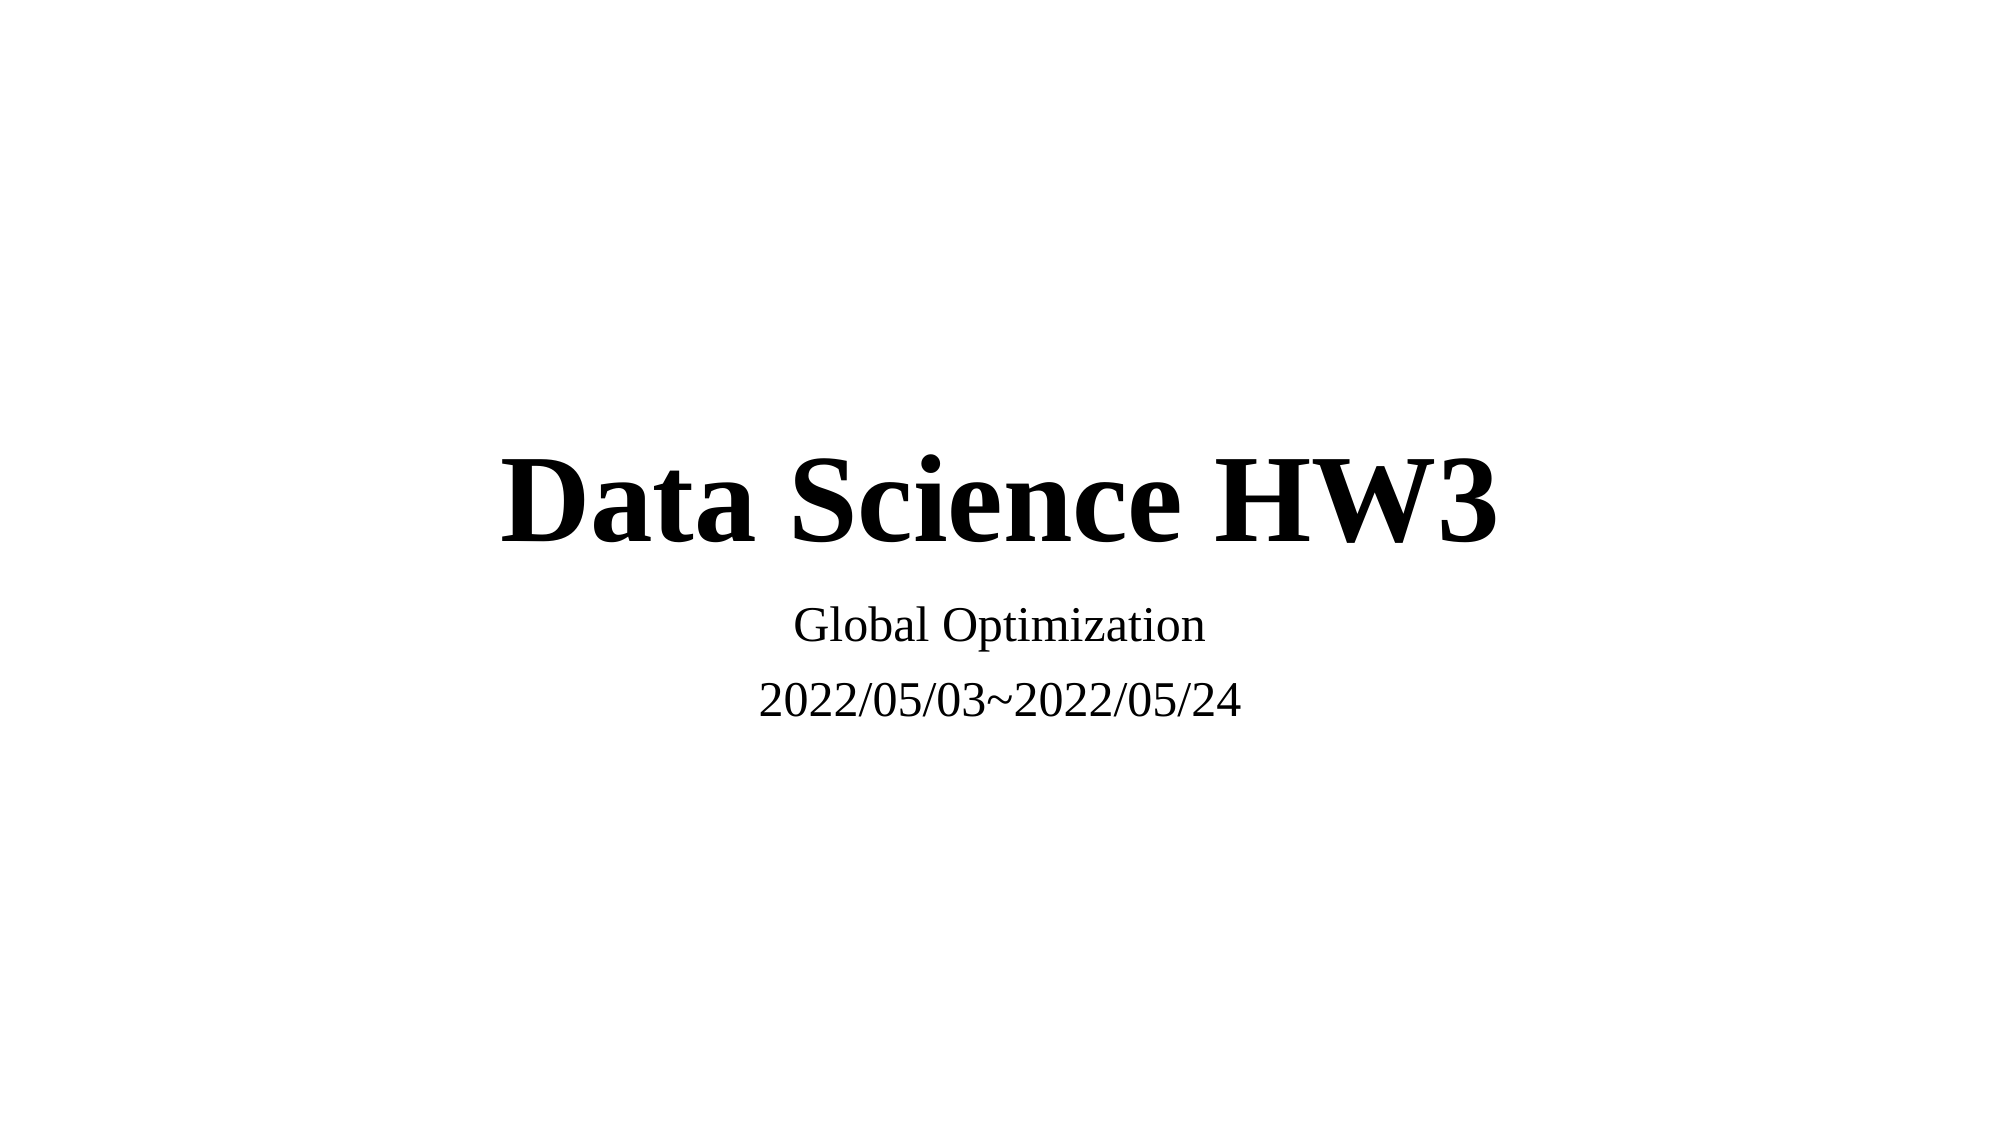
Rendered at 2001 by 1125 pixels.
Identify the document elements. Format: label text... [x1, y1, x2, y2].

subtitle Global Optimization 2022/05/03~2022/05/24 [249, 590, 1750, 863]
title Data Science HW3 [249, 184, 1750, 576]
